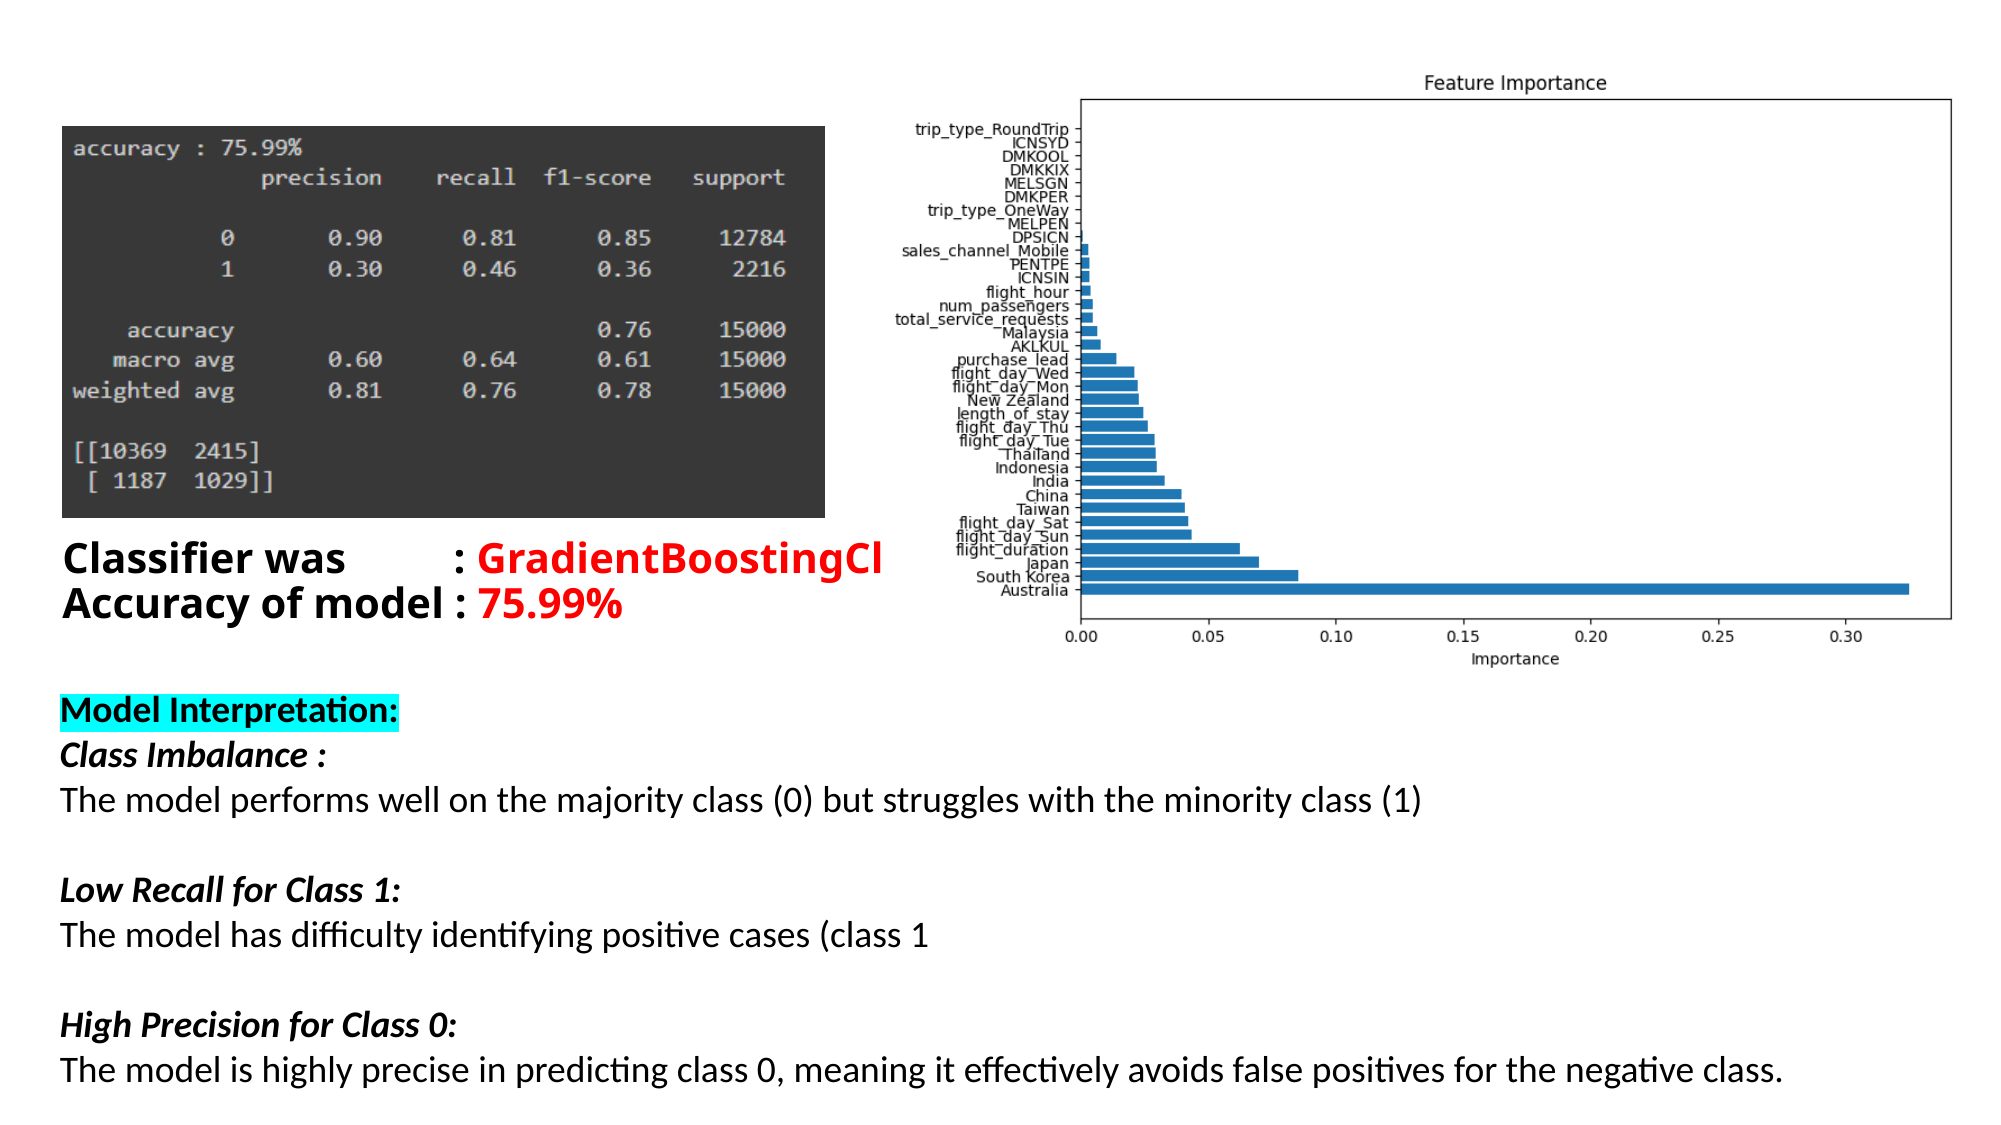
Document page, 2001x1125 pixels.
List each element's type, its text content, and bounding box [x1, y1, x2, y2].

text_box Model Interpretation: Class Imbalance : The model performs well on the majority class (0) but struggles with the minority class (1) Low Recall for Class 1: The model has difficulty identifying positive cases (class 1 High Precision for Class 0: The model is highly precise in predicting class 0, meaning it effectively avoids false positives for the negative class. [45, 677, 1962, 1098]
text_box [47, 63, 1962, 678]
